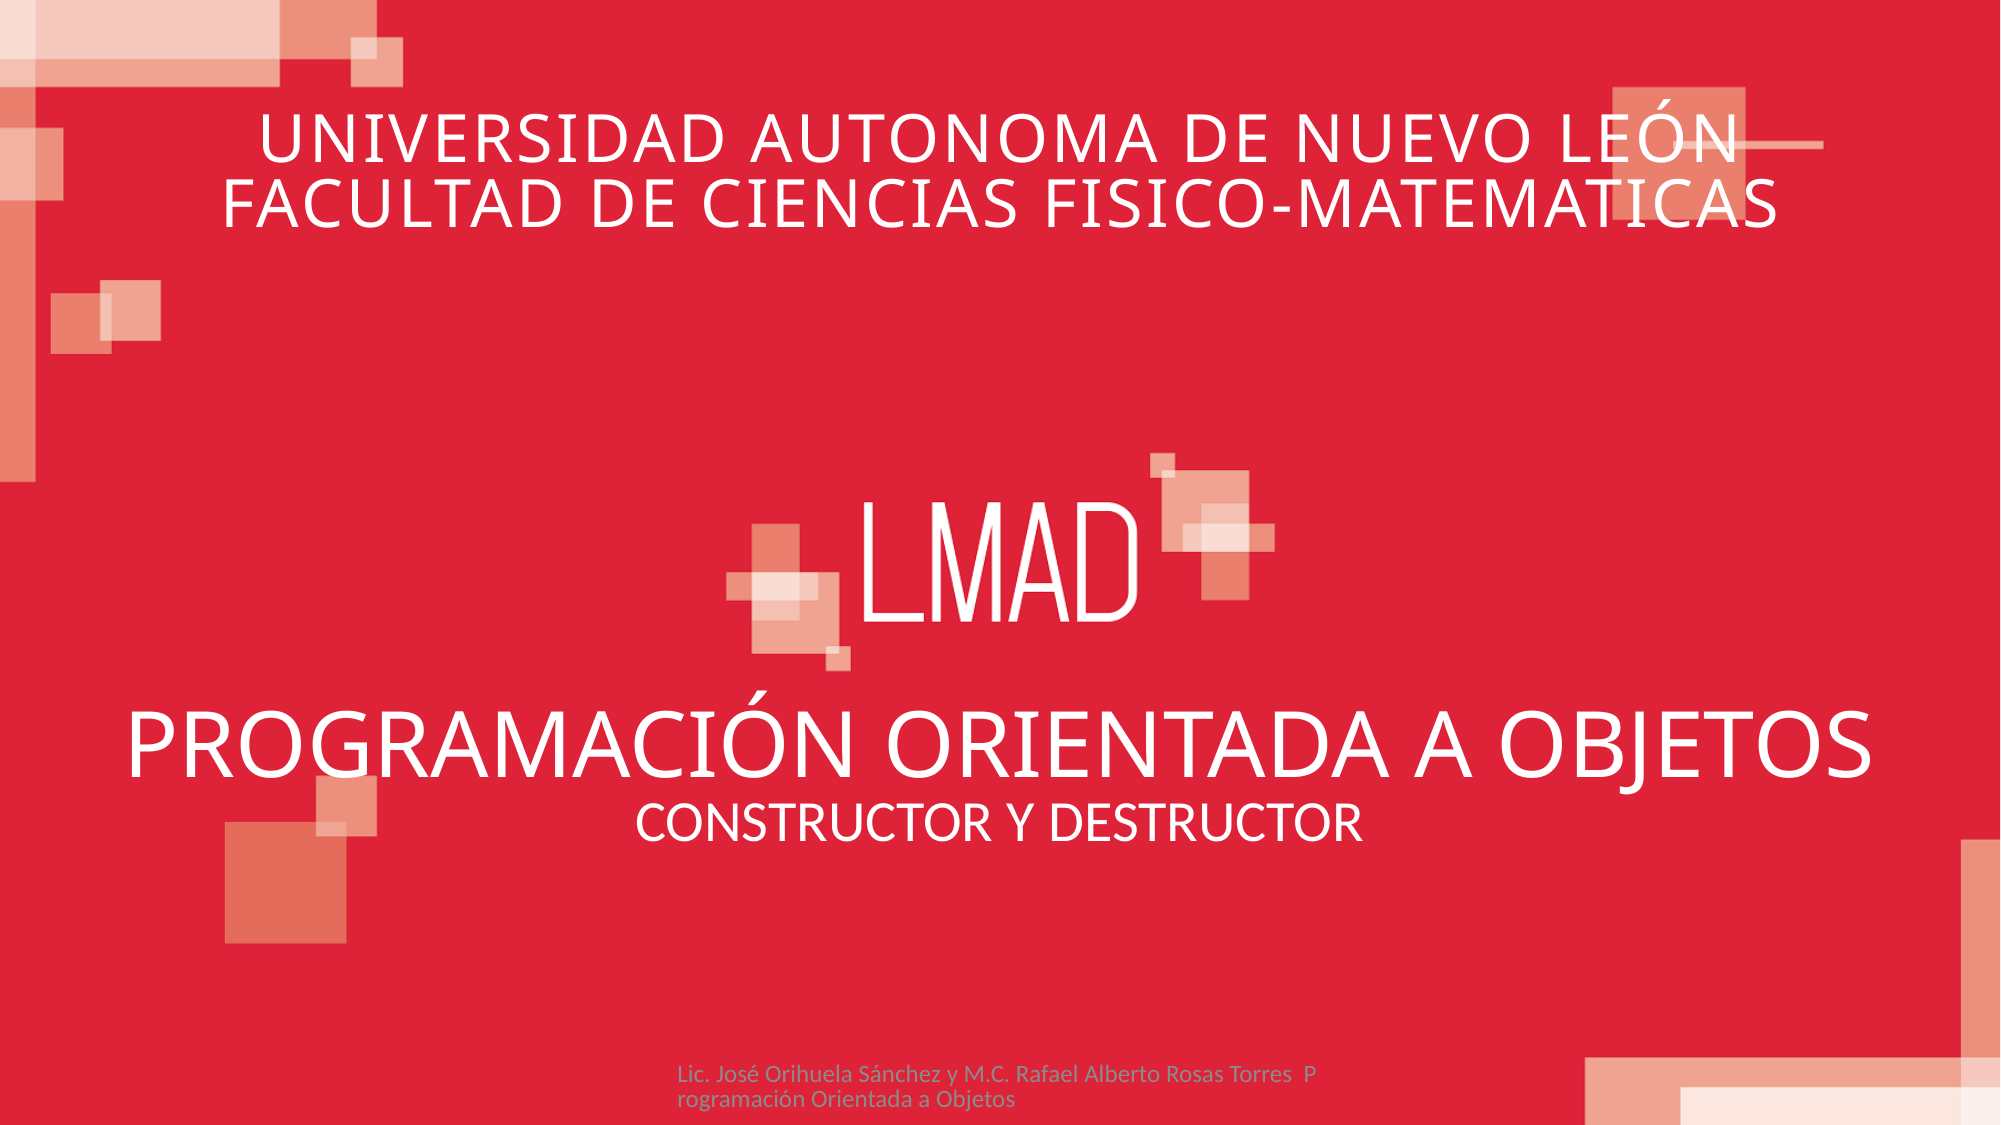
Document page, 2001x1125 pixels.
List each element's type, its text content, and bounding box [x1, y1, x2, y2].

title PROGRAMACIÓN ORIENTADA A OBJETOS [0, 605, 2000, 783]
picture [0, 0, 2001, 1125]
footer Lic. José Orihuela Sánchez y M.C. Rafael Alberto Rosas Torres Programación Orientada a Objetos [662, 1042, 1338, 1103]
subtitle CONSTRUCTOR Y DESTRUCTOR [0, 783, 2000, 998]
text_box UNIVERSIDAD AUTONOMA DE NUEVO LEÓN FACULTAD DE CIENCIAS FISICO-MATEMATICAS [60, 33, 1942, 319]
